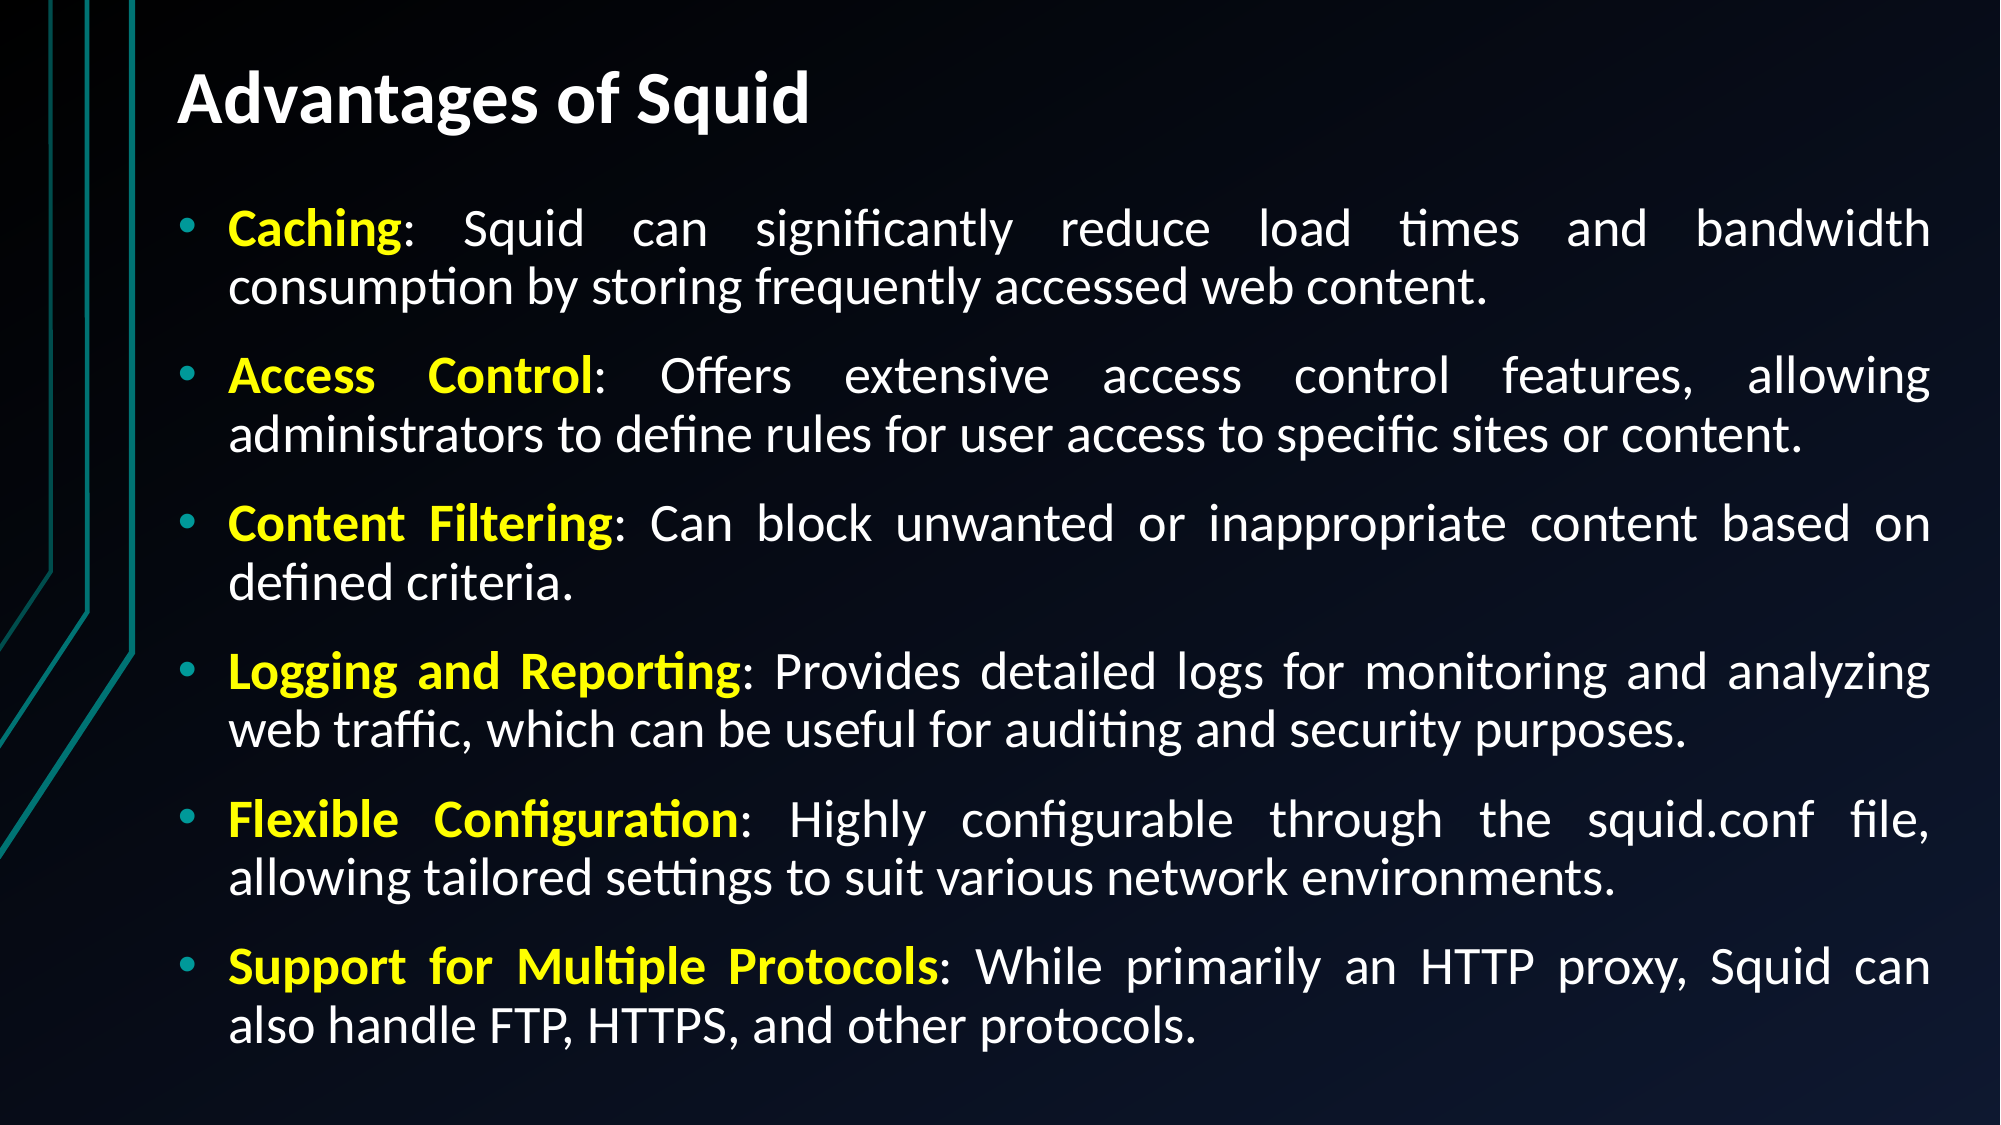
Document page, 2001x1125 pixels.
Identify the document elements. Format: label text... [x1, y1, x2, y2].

list Caching: Squid can significantly reduce load times and bandwidth consumption by storing frequently accessed web content. Access Control: Offers extensive access control features, allowing administrators to define rules for user access to specific sites or content. Content Filtering: Can block unwanted or inappropriate content based on defined criteria. Logging and Reporting: Provides detailed logs for monitoring and analyzing web traffic, which can be useful for auditing and security purposes. Flexible Configuration: Highly configurable through the squid.conf file, allowing tailored settings to suit various network environments. Support for Multiple Protocols: While primarily an HTTP proxy, Squid can also handle FTP, HTTPS, and other protocols. [157, 189, 1953, 1080]
title Advantages of Squid [157, 45, 1953, 150]
